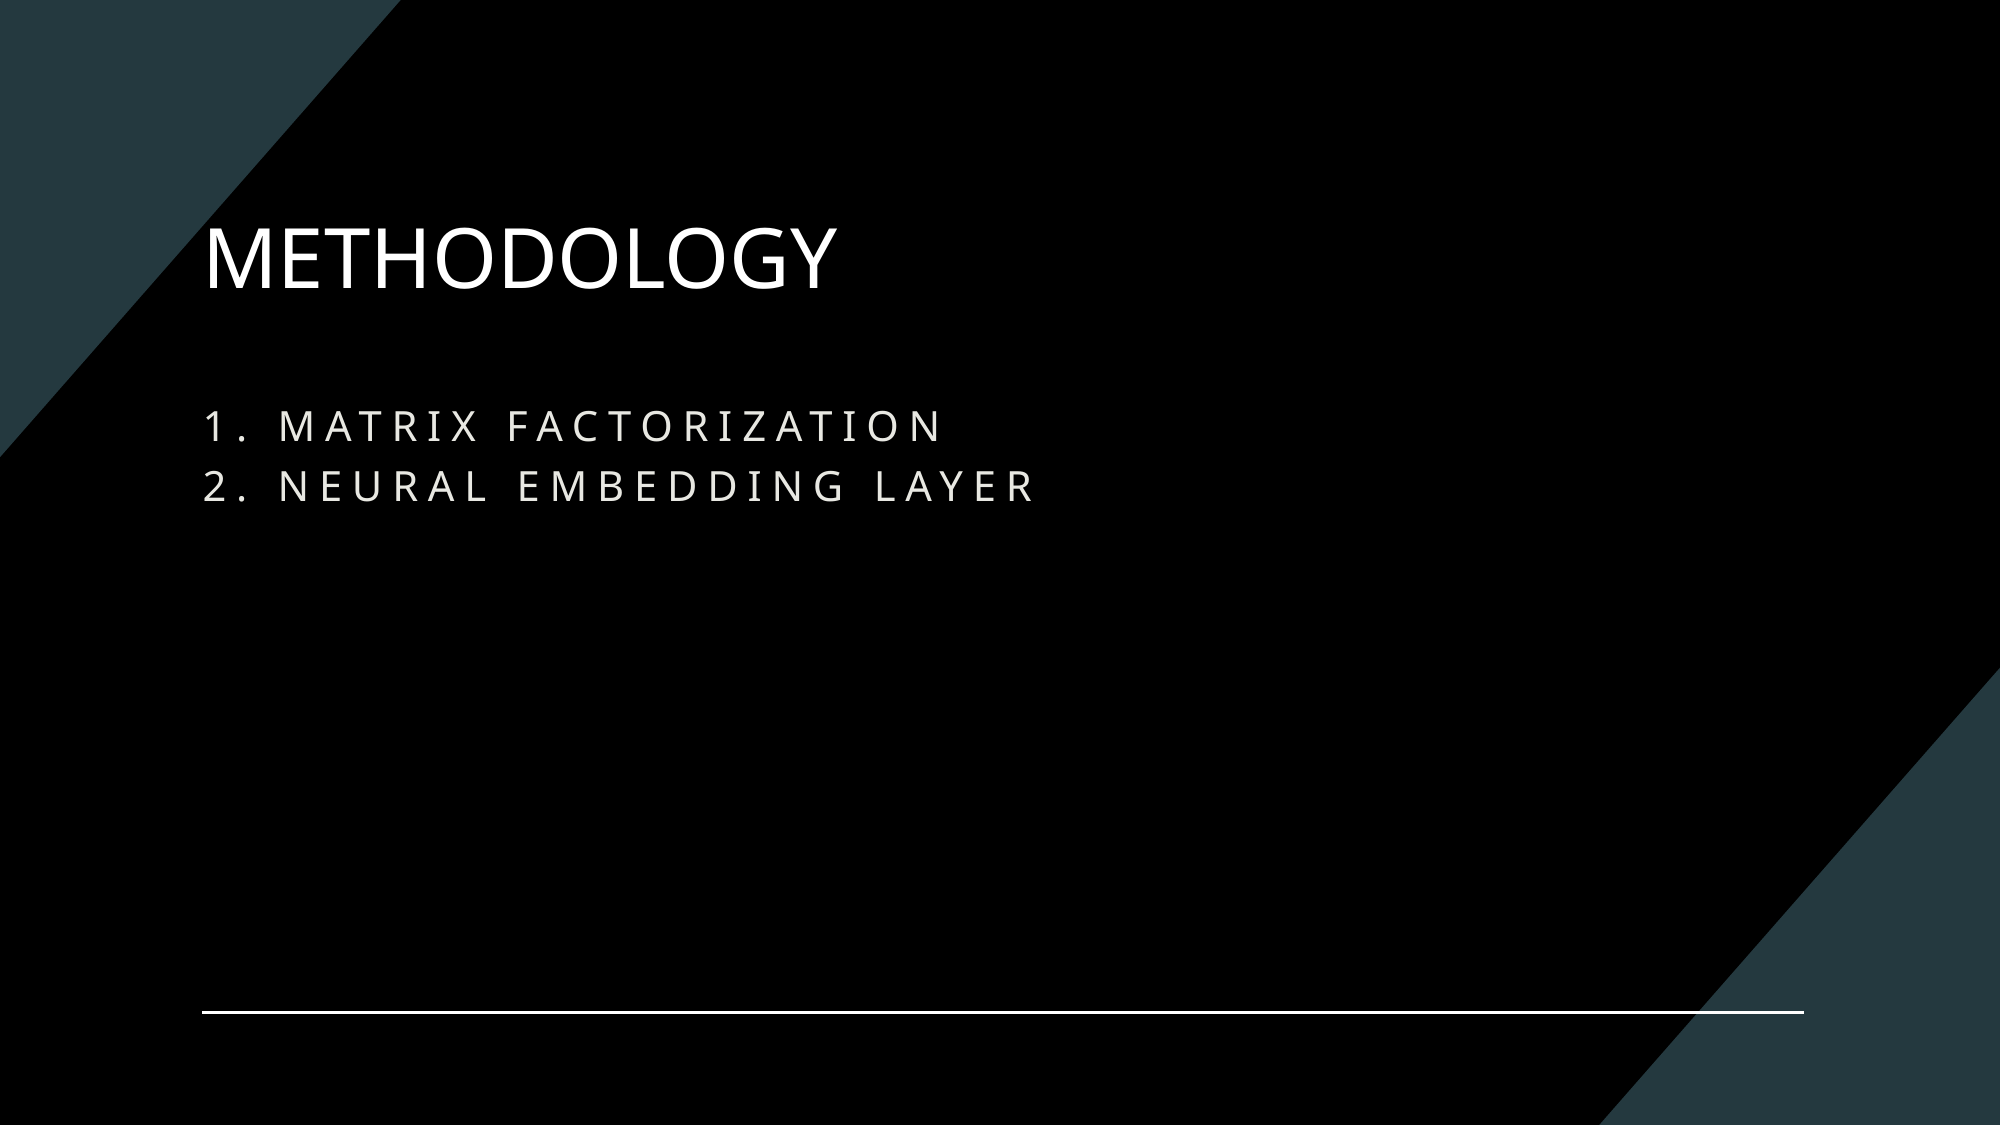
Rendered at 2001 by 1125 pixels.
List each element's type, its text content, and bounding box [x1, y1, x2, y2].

list 1. Matrix Factorization 2. Neural Embedding layer [187, 382, 1813, 968]
title METHODOLOGY [187, 143, 1813, 367]
